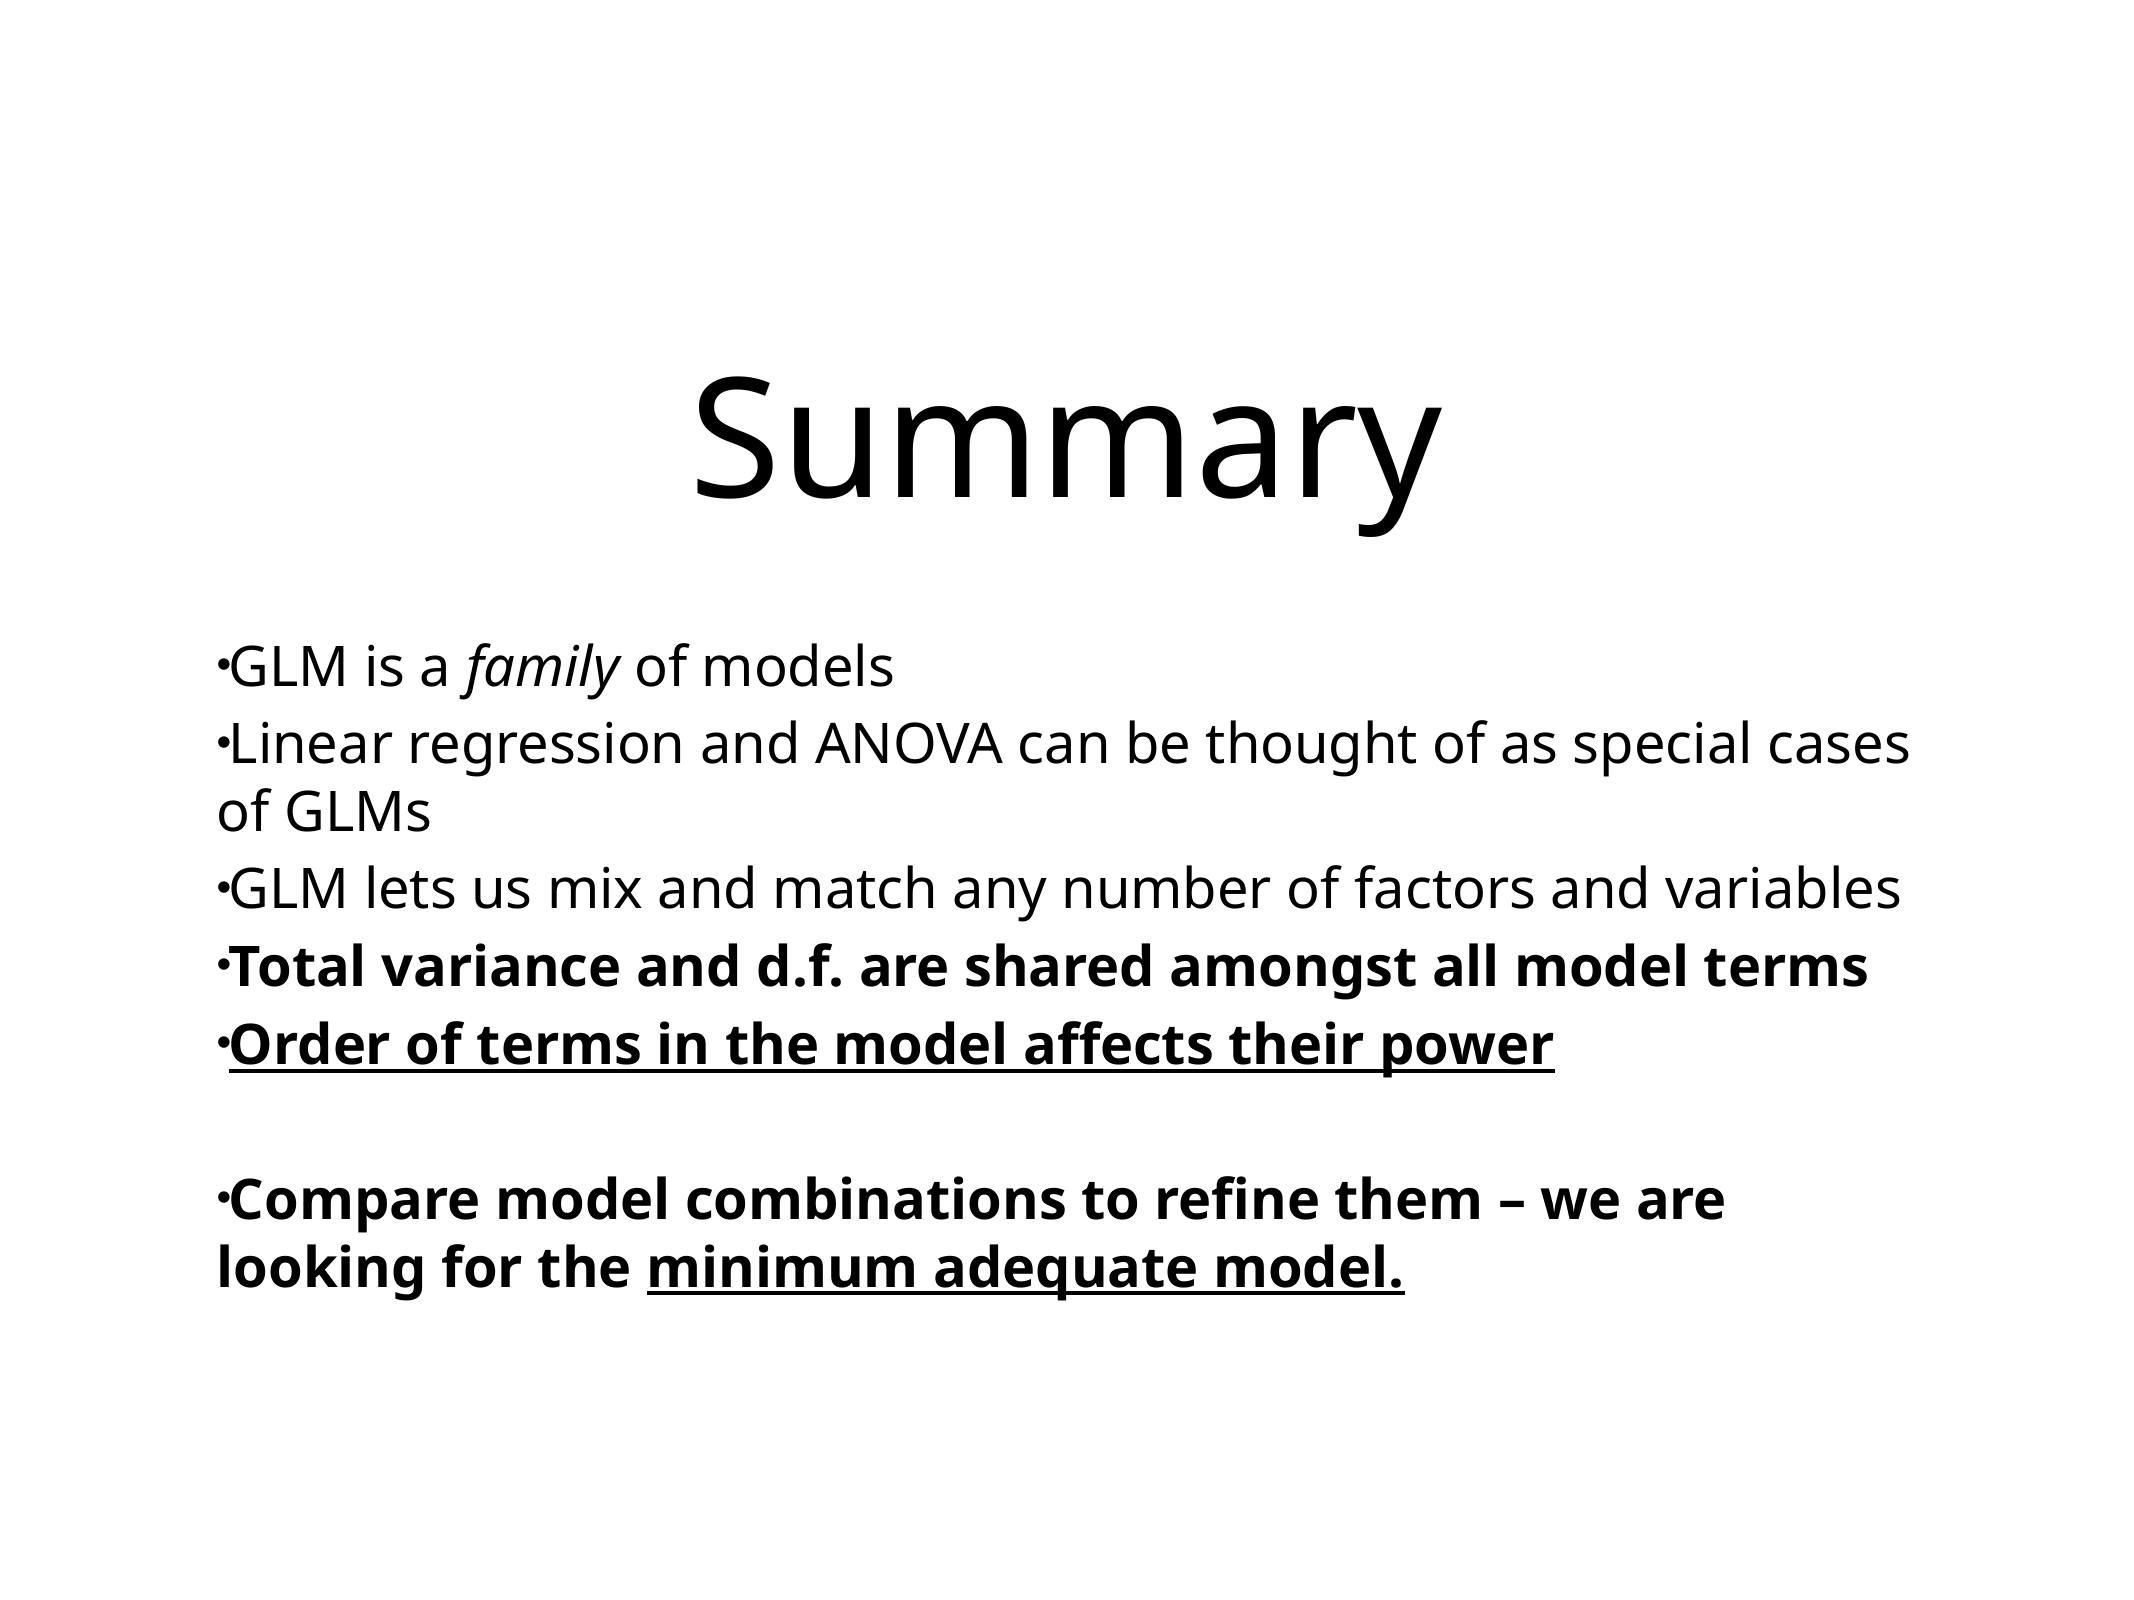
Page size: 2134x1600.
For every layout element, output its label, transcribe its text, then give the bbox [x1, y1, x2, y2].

list GLM is a family of models Linear regression and ANOVA can be thought of as special cases of GLMs GLM lets us mix and match any number of factors and variables Total variance and d.f. are shared amongst all model terms Order of terms in the model affects their power Compare model combinations to refine them – we are looking for the minimum adequate model. [207, 621, 1926, 1373]
title Summary [207, 268, 1926, 540]
